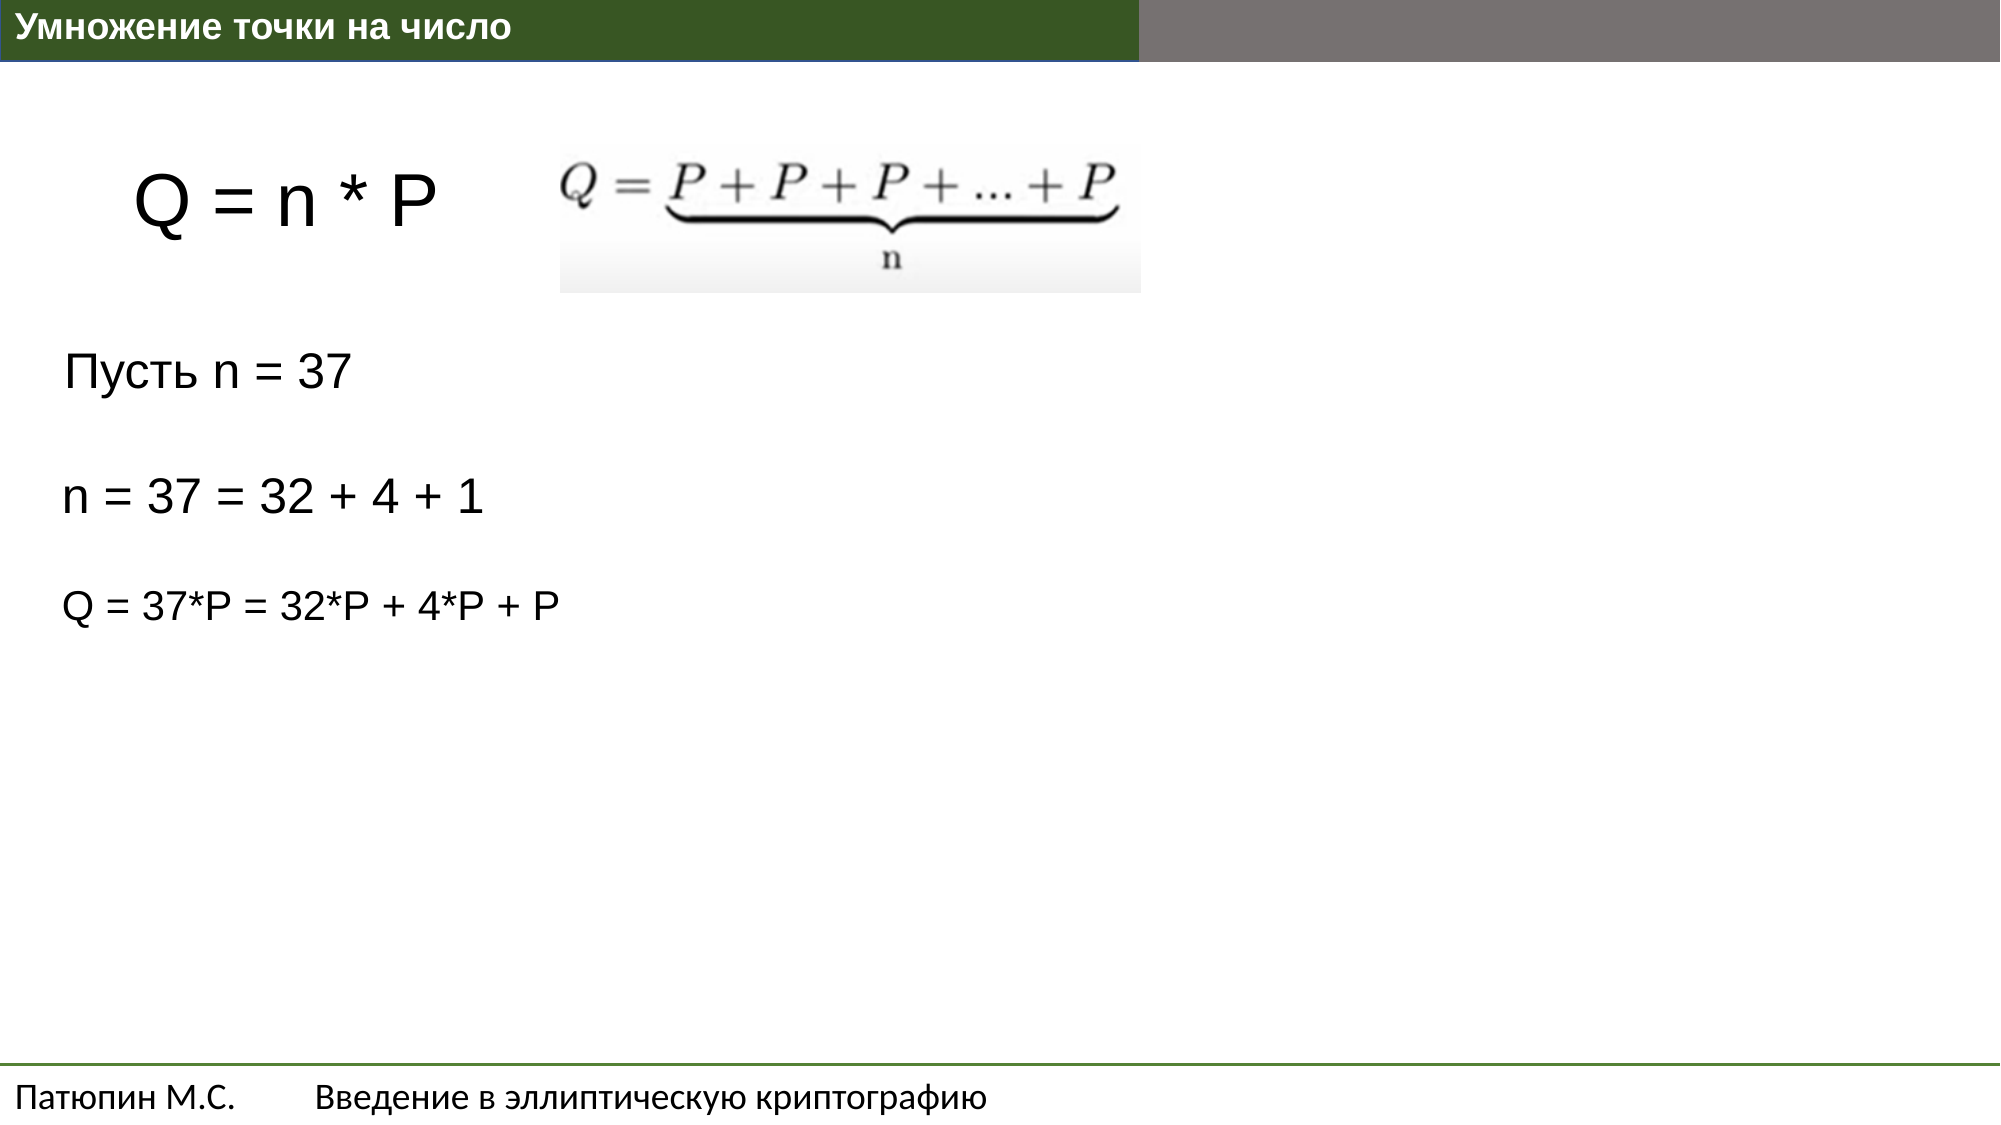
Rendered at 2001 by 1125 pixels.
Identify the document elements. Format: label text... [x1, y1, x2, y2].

text_box Пусть n = 37 [49, 331, 1071, 406]
text_box Q = 37*P = 32*P + 4*P + P [0, 563, 994, 636]
picture [560, 144, 1141, 293]
text_box Патюпин М.С. Введение в эллиптическую криптографию [0, 1065, 1760, 1125]
text_box n = 37 = 32 + 4 + 1 [0, 447, 994, 531]
text_box Умножение точки на число [0, 0, 1139, 62]
text_box [1139, 0, 2000, 62]
text_box Q = n * P [118, 144, 560, 250]
